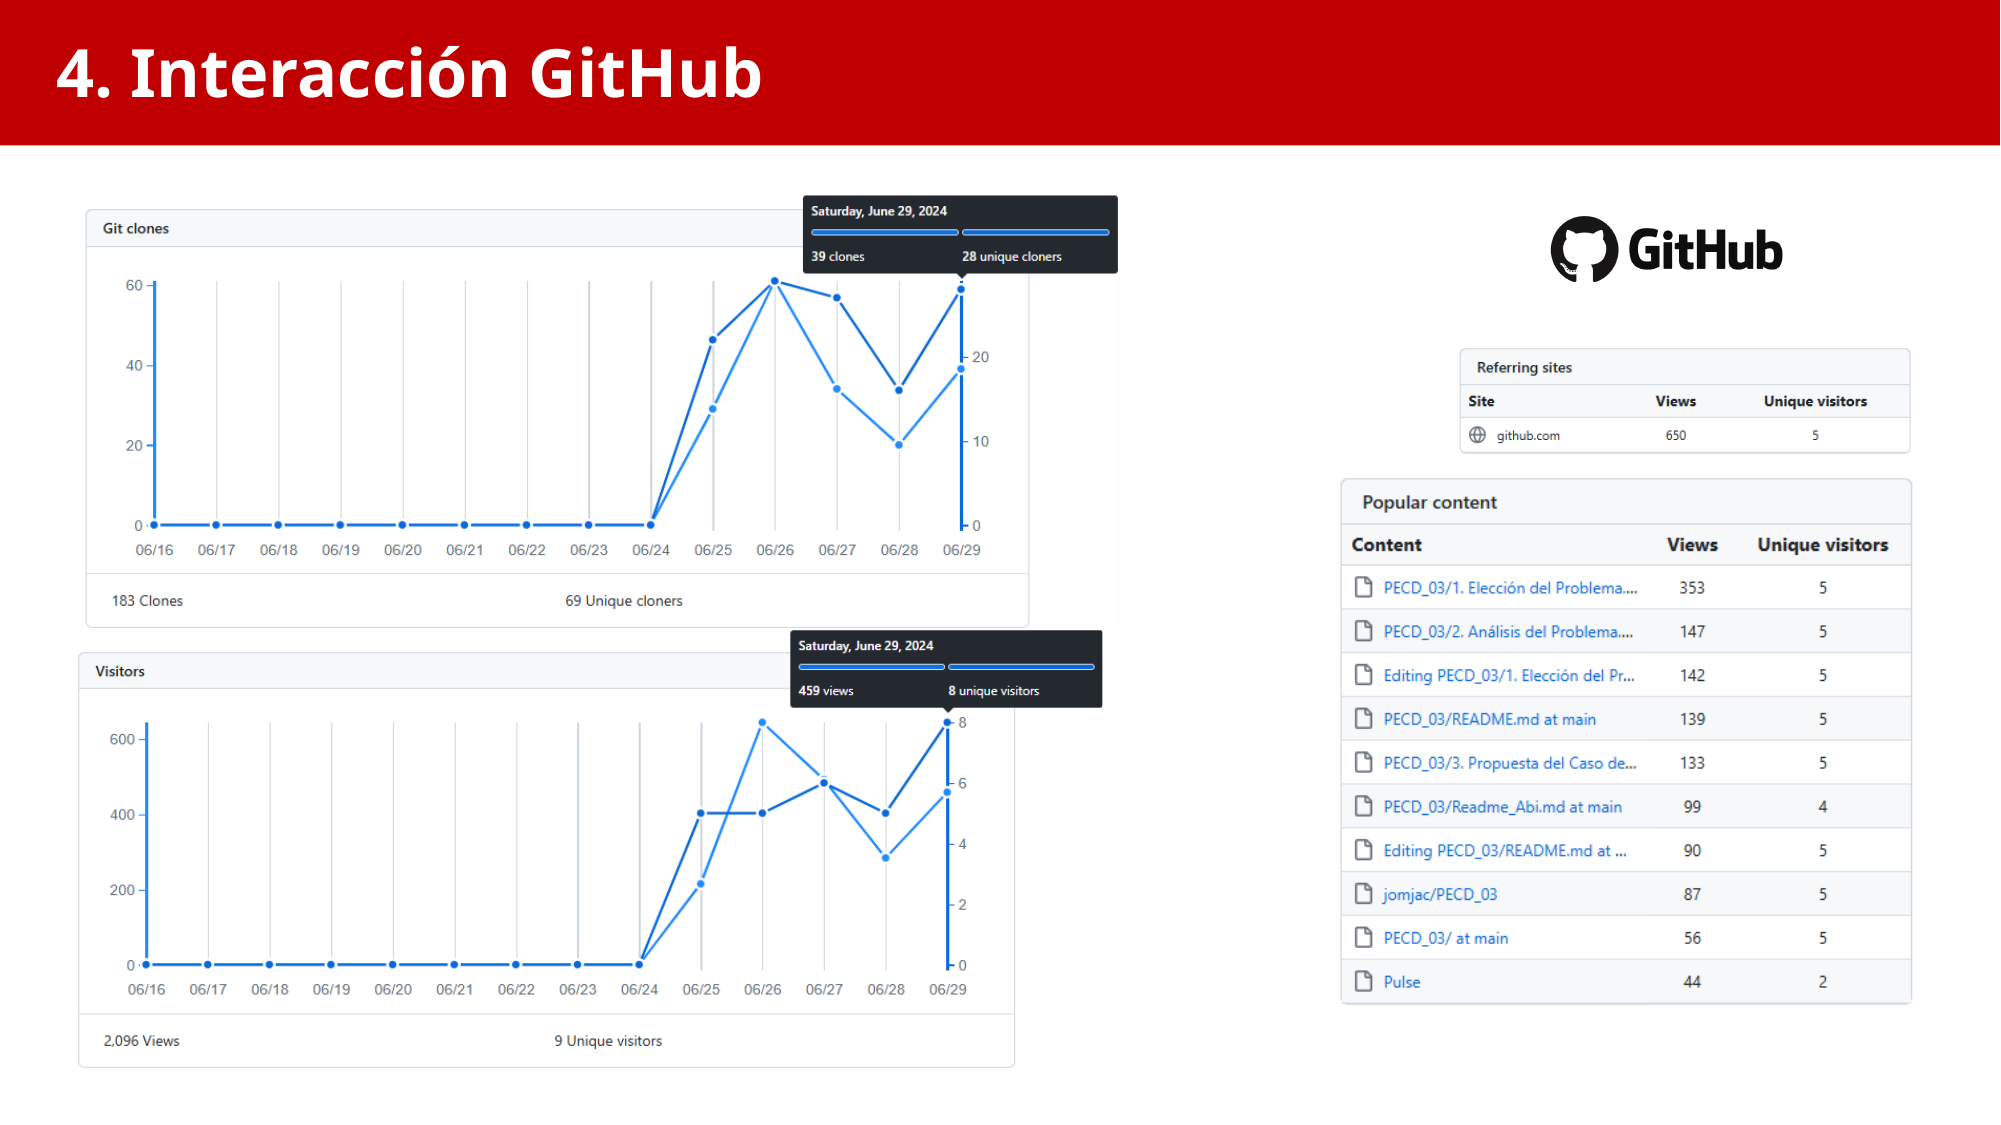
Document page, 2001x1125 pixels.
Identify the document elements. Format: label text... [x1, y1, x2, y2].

picture [1322, 465, 1927, 1017]
text_box [0, 0, 2000, 146]
text_box 4. Interacción GitHub [41, 23, 1187, 118]
picture [1445, 343, 1920, 459]
picture [73, 186, 1119, 1071]
picture [1513, 192, 1820, 306]
